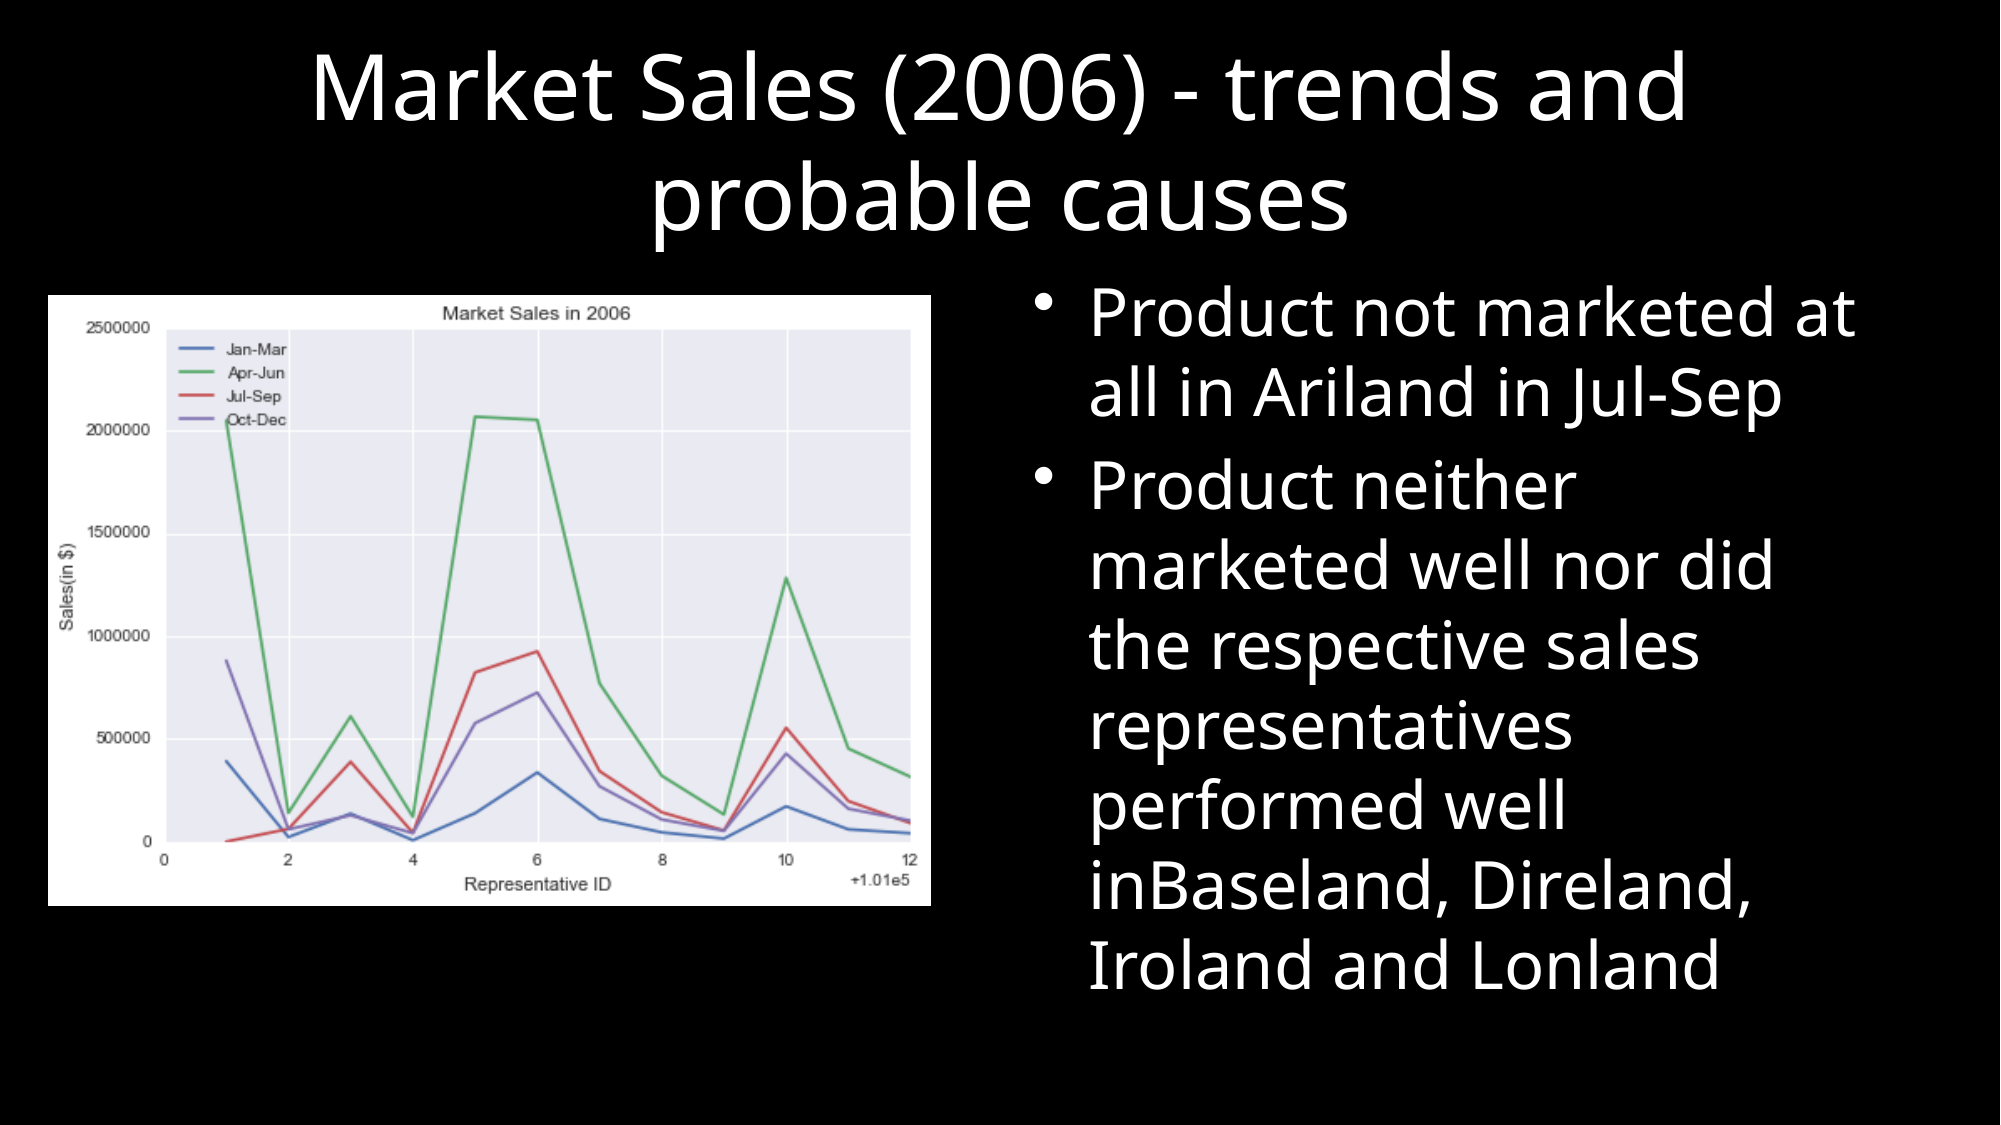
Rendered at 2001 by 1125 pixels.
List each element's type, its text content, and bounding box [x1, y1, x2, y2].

list Product not marketed at all in Ariland in Jul-Sep Product neither marketed well nor did the respective sales representatives performed well inBaseland, Direland, Iroland and Lonland [1017, 262, 1901, 1006]
title Market Sales (2006) - trends and probable causes [99, 44, 1901, 233]
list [48, 295, 931, 906]
